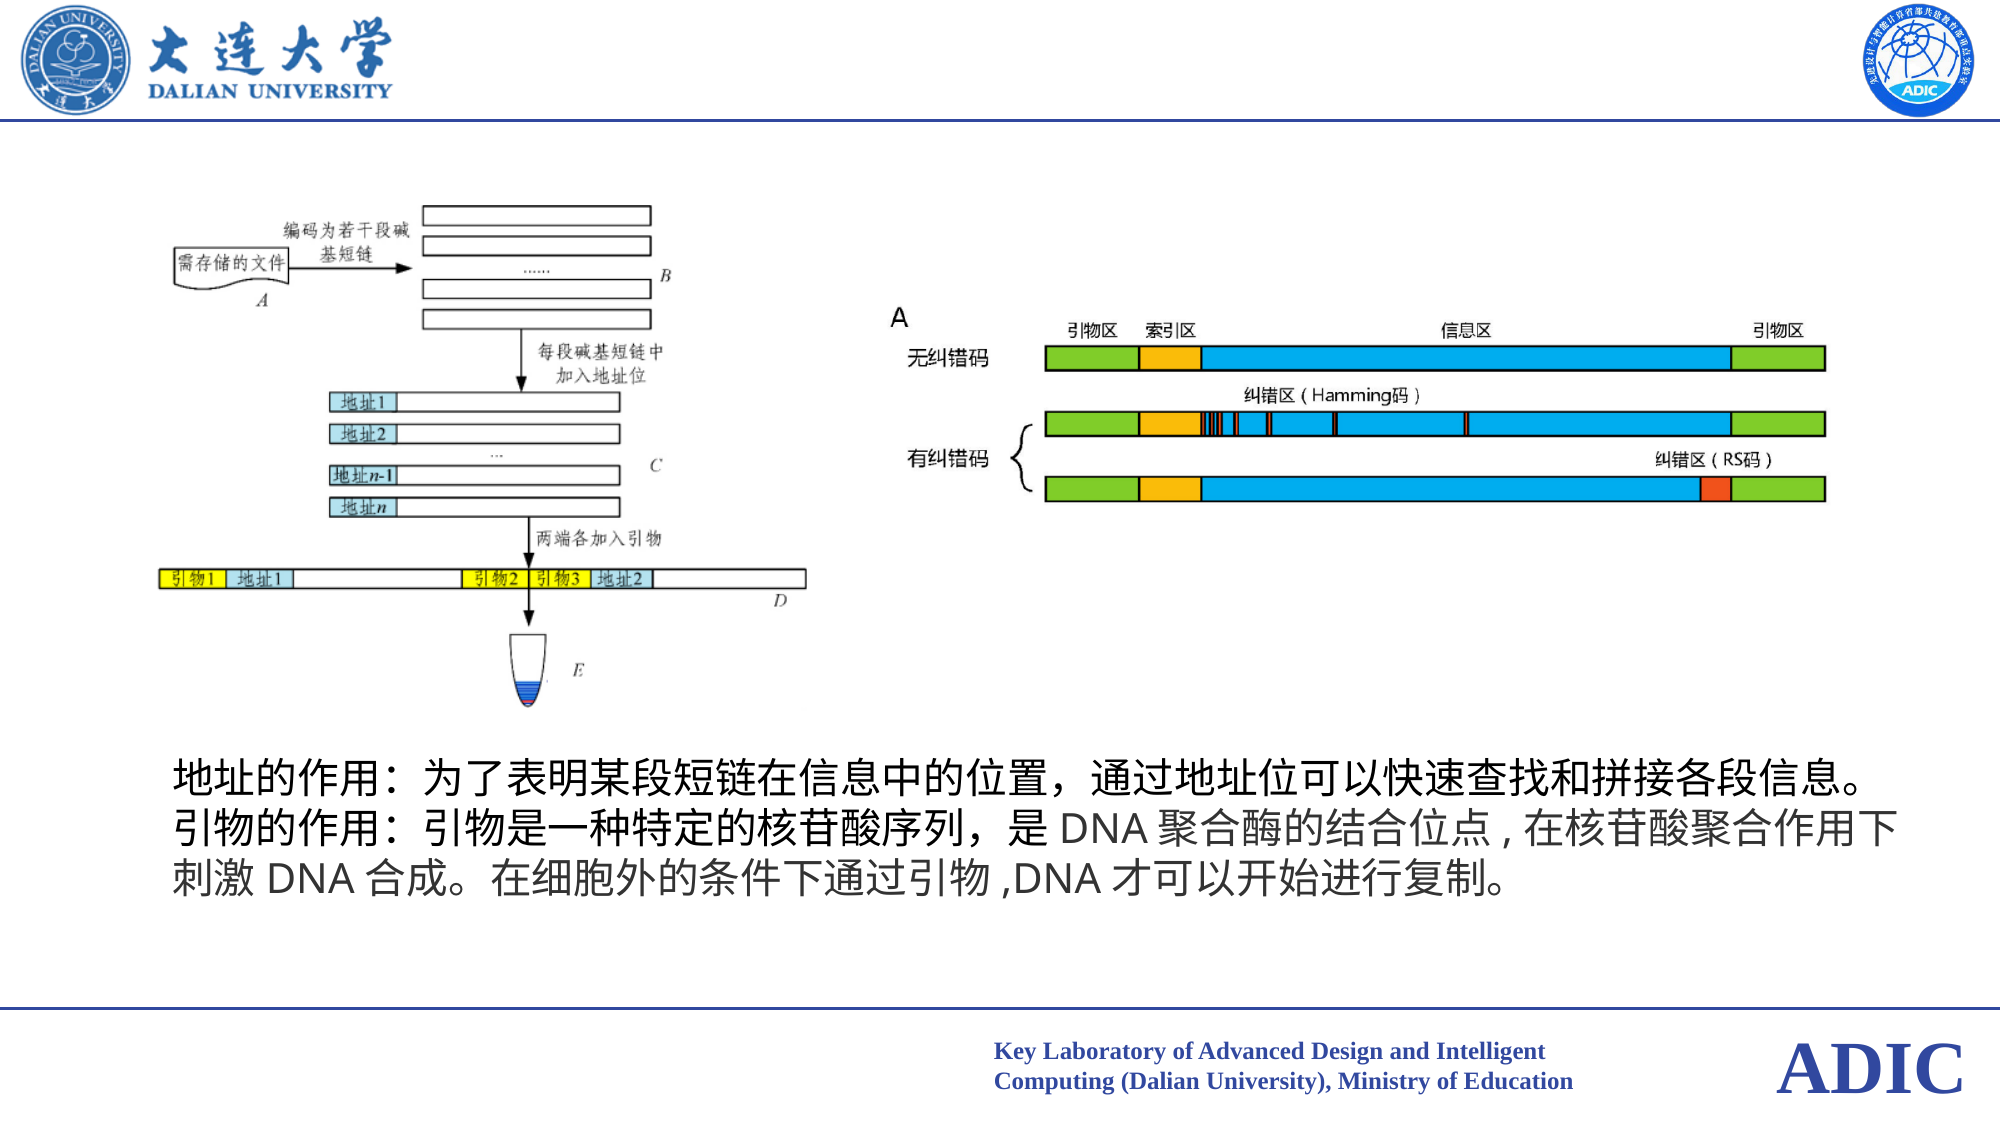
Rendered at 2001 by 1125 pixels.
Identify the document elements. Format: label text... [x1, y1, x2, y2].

text_box 地址的作用：为了表明某段短链在信息中的位置，通过地址位可以快速查找和拼接各段信息。 引物的作用：引物是一种特定的核苷酸序列，是DNA聚合酶的结合位点,在核苷酸聚合作用下刺激DNA合成。在细胞外的条件下通过引物,DNA才可以开始进行复制。 [157, 744, 1950, 910]
picture [133, 179, 823, 723]
text_box ADIC [1751, 1011, 1993, 1117]
picture [844, 284, 1919, 515]
text_box Key Laboratory of Advanced Design and Intelligent Computing (Dalian University), Ministry of Education [979, 1027, 1749, 1103]
picture [1859, 0, 1978, 120]
picture [0, 121, 417, 125]
picture [0, 0, 417, 120]
